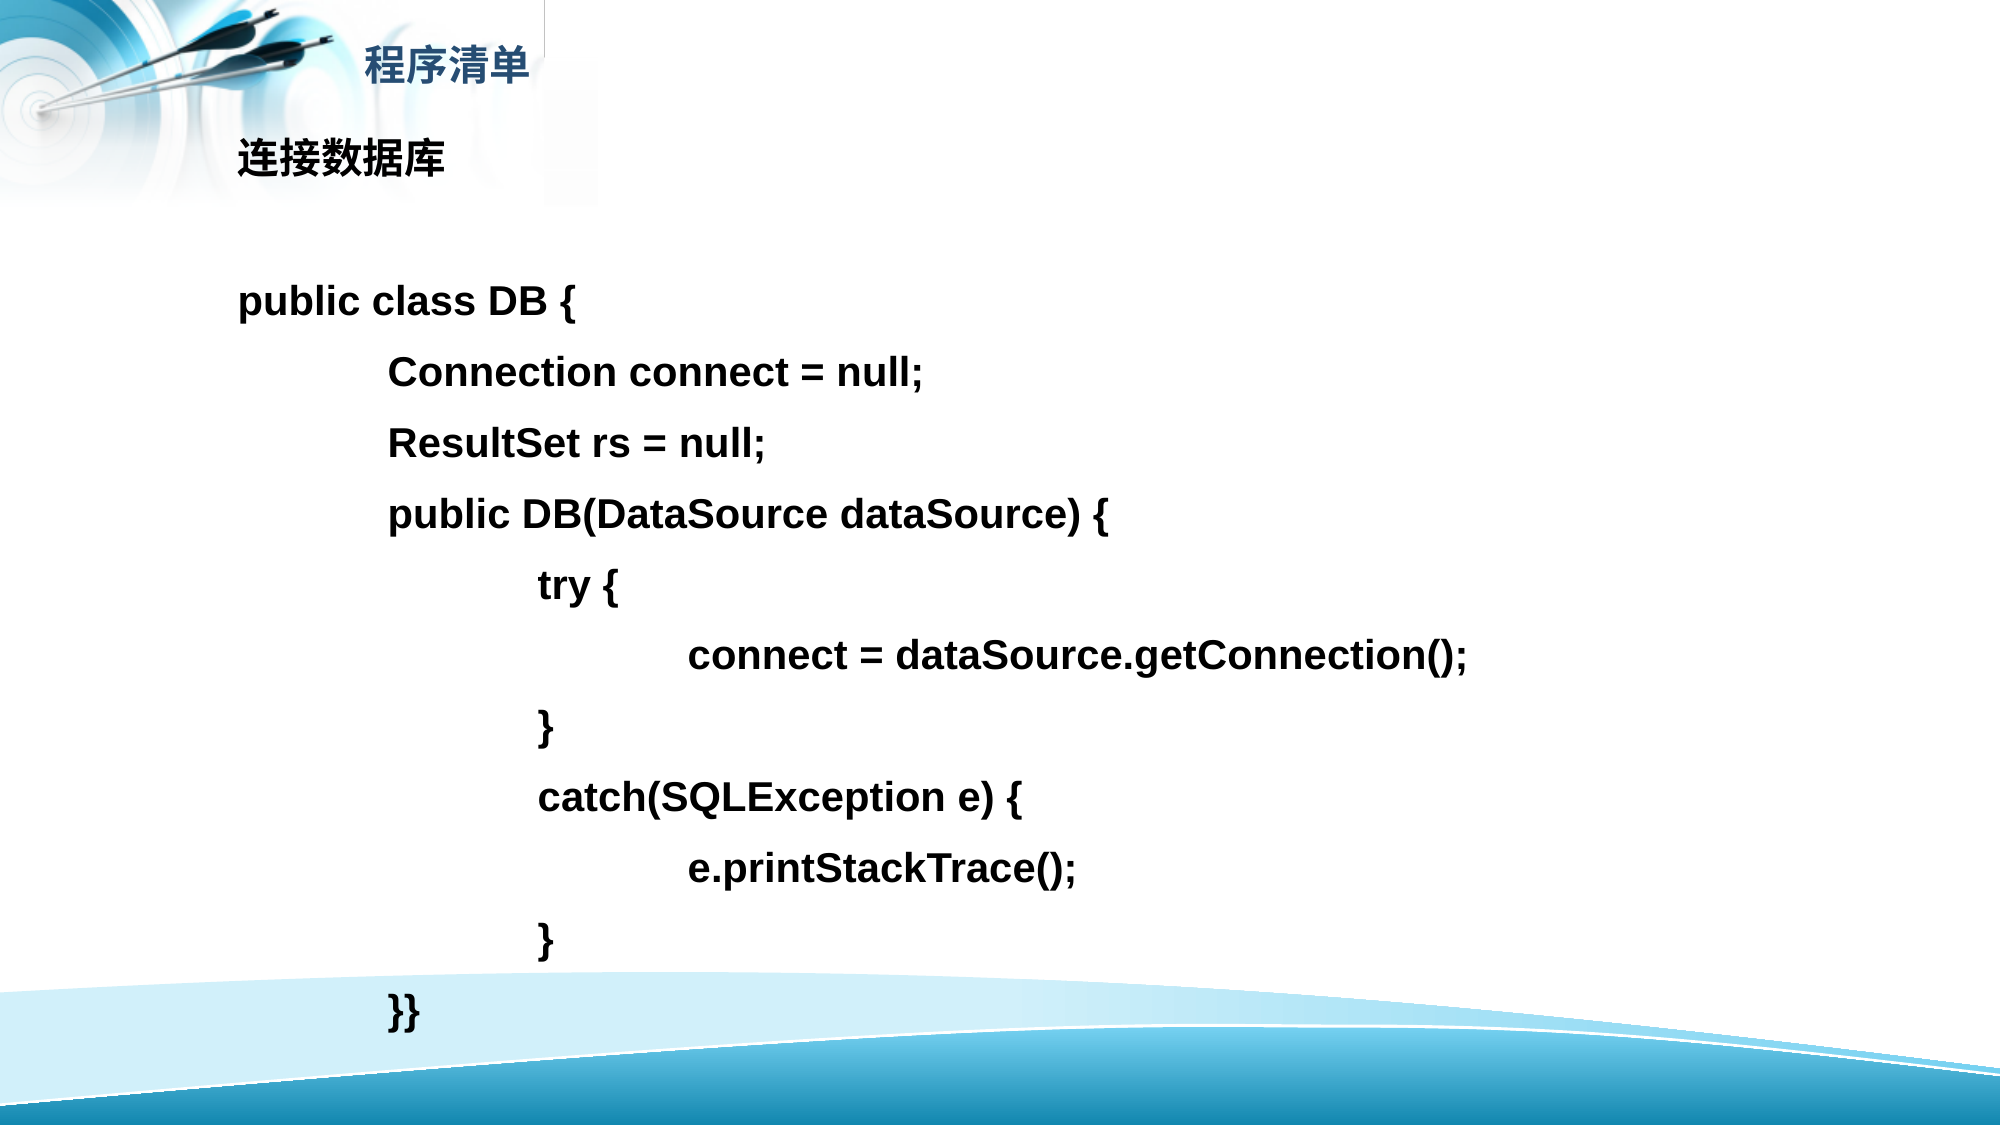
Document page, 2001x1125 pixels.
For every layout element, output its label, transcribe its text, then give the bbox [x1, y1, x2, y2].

picture [0, 0, 598, 373]
text_box 连接数据库 public class DB { Connection connect = null; ResultSet rs = null; public DB(DataSource dataSource) { try { connect = dataSource.getConnection(); } catch(SQLException e) { e.printStackTrace(); } }} [222, 124, 1844, 1040]
text_box 程序清单 [349, 16, 547, 97]
